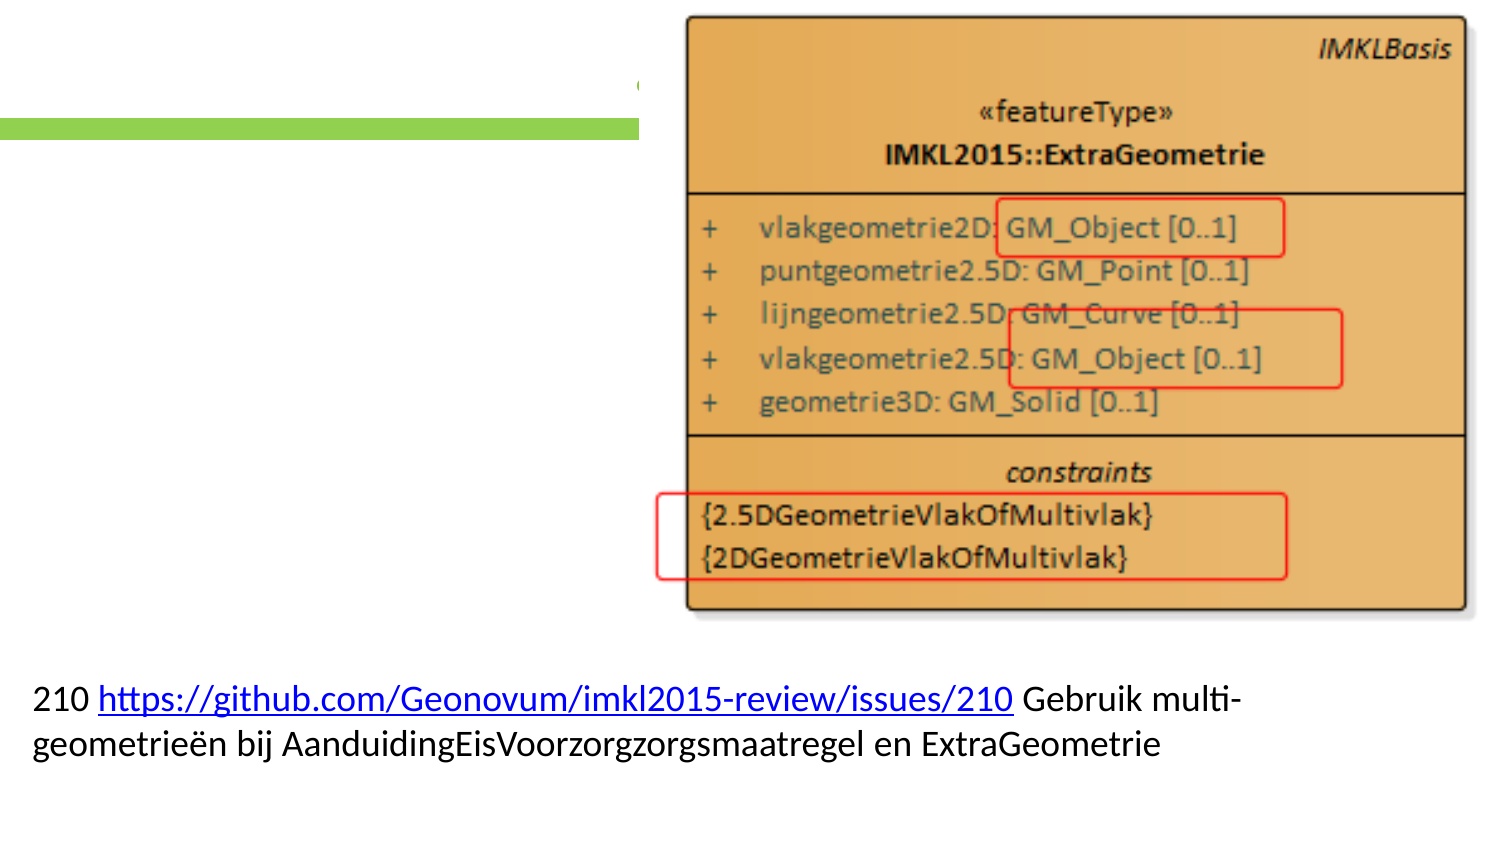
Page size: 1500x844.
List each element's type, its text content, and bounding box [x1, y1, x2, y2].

text_box 210 https://github.com/Geonovum/imkl2015-review/issues/210 Gebruik multi-geometrieën bij AanduidingEisVoorzorgzorgsmaatregel en ExtraGeometrie [17, 666, 1314, 772]
picture [637, 0, 1500, 720]
